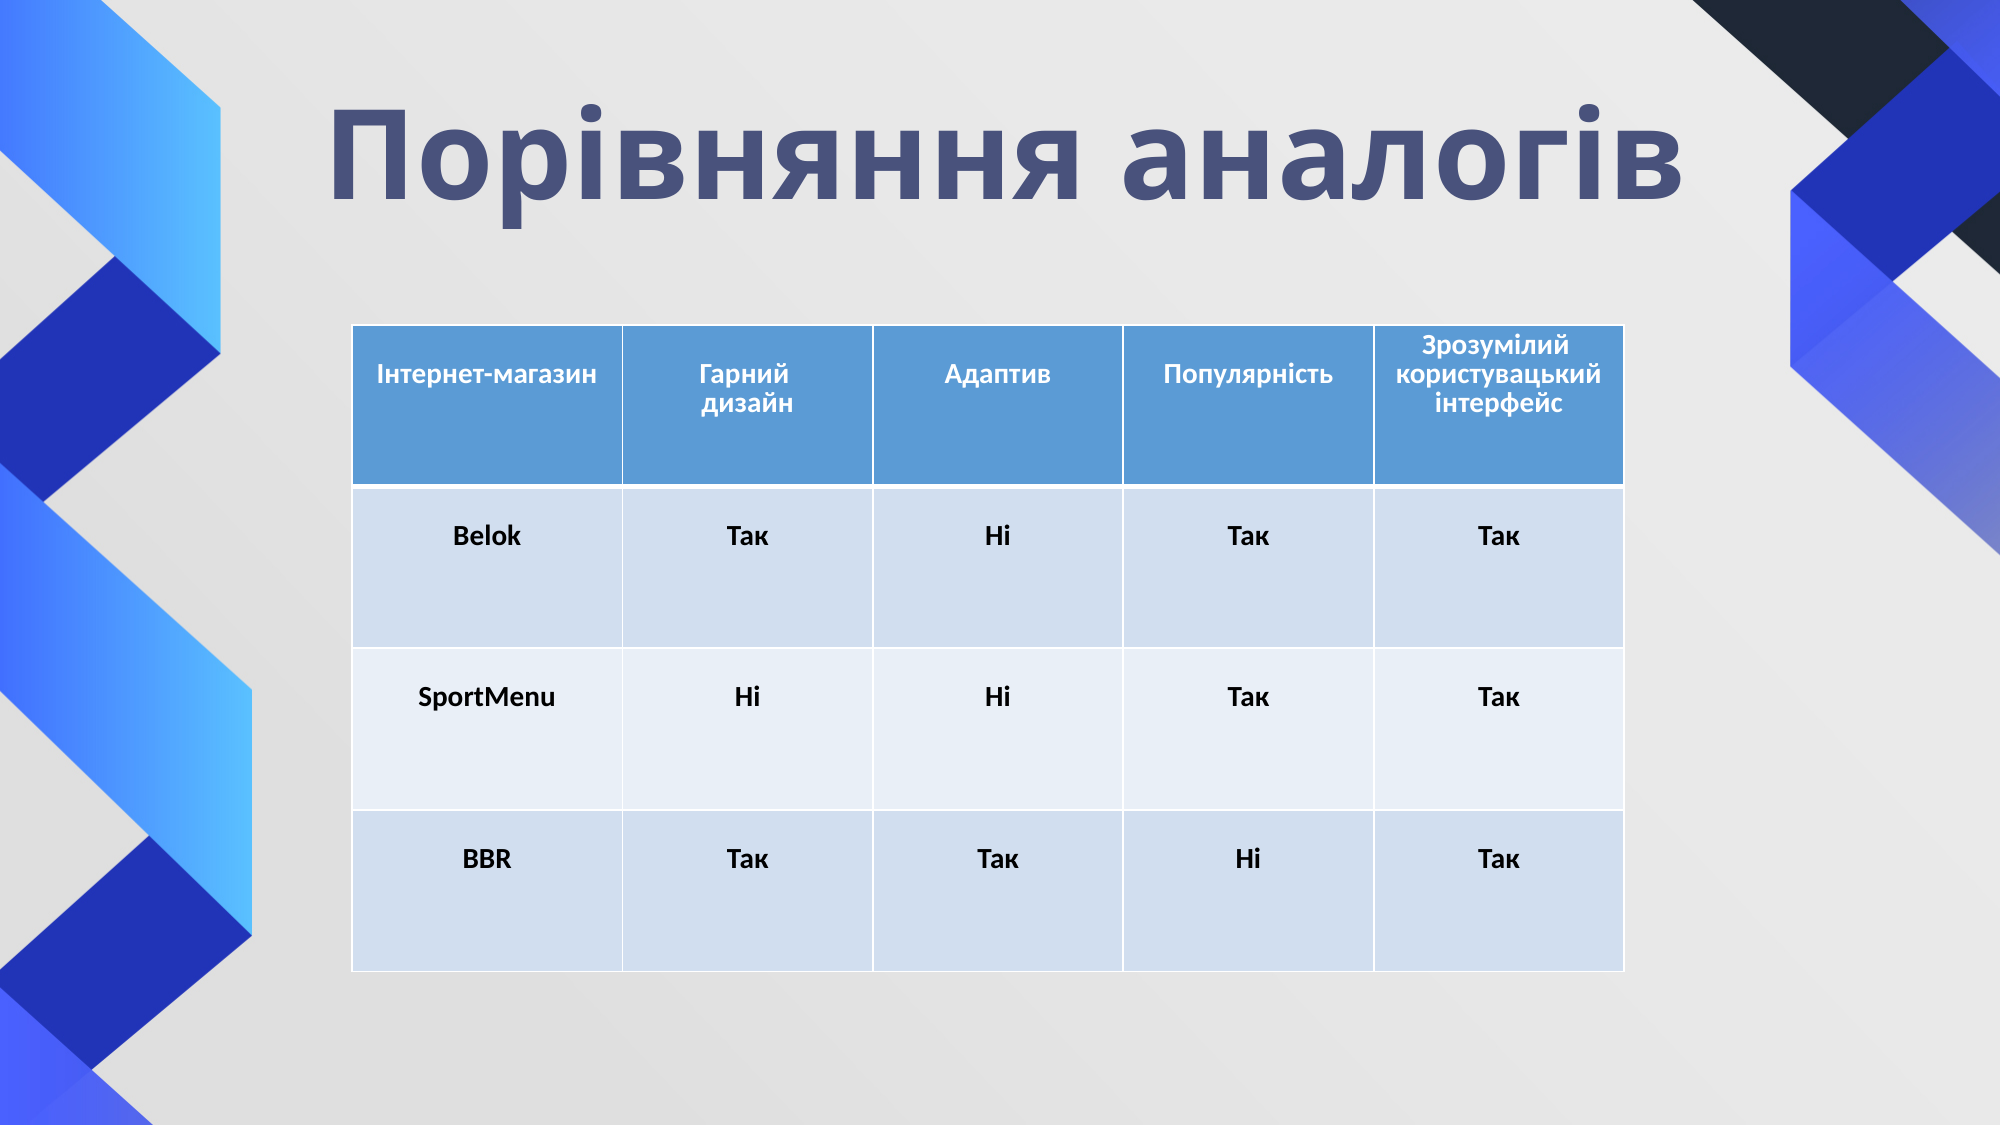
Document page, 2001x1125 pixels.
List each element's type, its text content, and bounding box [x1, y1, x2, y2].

table_cell Так [1375, 811, 1623, 971]
picture [0, 0, 2000, 1125]
table_cell SportMenu [353, 649, 622, 809]
table_cell Так [1124, 649, 1373, 809]
title Порівняння аналогів [218, 50, 1793, 268]
table_header Зрозумілий користувацький інтерфейс [1375, 326, 1623, 484]
table_header Інтернет-магазин [353, 326, 622, 484]
table_cell Так [623, 811, 872, 971]
table_cell Ні [874, 489, 1122, 647]
table_header Популярність [1124, 326, 1373, 484]
table_cell Ні [874, 649, 1122, 809]
table_header Адаптив [874, 326, 1122, 484]
table_cell Так [623, 489, 872, 647]
table_cell Так [874, 811, 1122, 971]
table_header Гарний дизайн [623, 326, 872, 484]
table_cell Так [1124, 489, 1373, 647]
table_cell Так [1375, 649, 1623, 809]
table_cell Ні [623, 649, 872, 809]
table_cell Belok [353, 489, 622, 647]
table_cell BBR [353, 811, 622, 971]
table_cell Так [1375, 489, 1623, 647]
table_cell Ні [1124, 811, 1373, 971]
